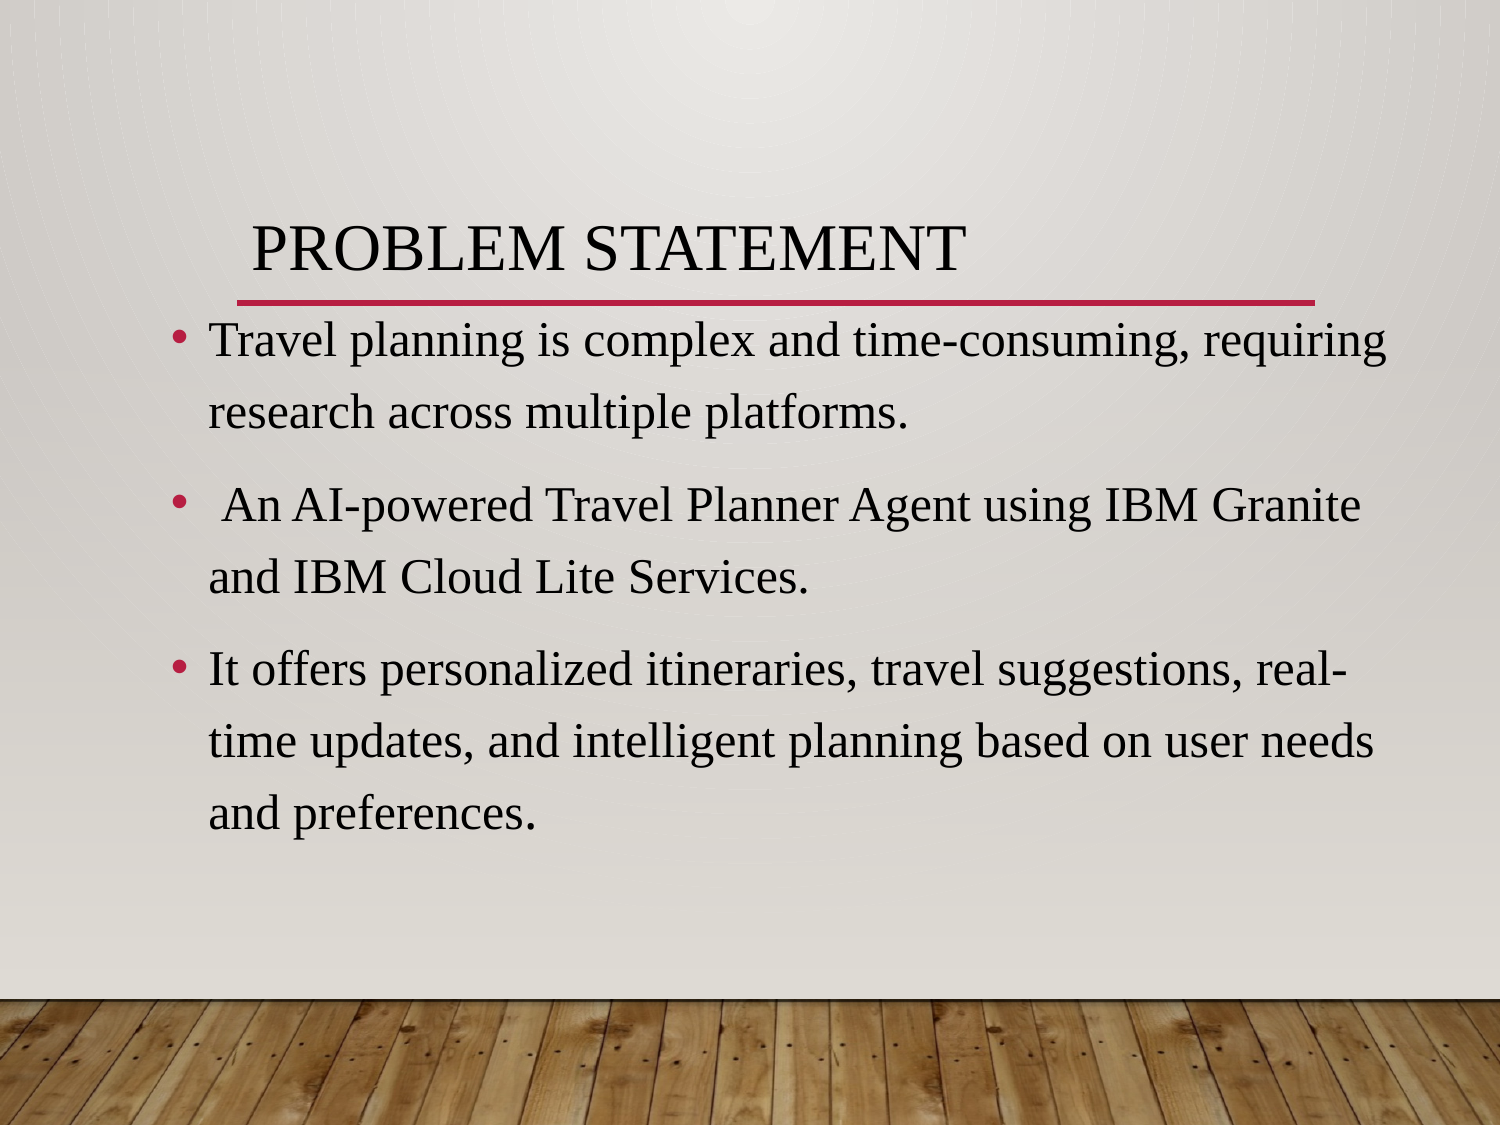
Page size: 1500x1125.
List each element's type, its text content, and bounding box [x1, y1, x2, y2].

picture [0, 999, 1500, 1125]
list Travel planning is complex and time-consuming, requiring research across multiple platforms. An AI-powered Travel Planner Agent using IBM Granite and IBM Cloud Lite Services. It offers personalized itineraries, travel suggestions, real-time updates, and intelligent planning based on user needs and preferences. [155, 205, 1448, 920]
